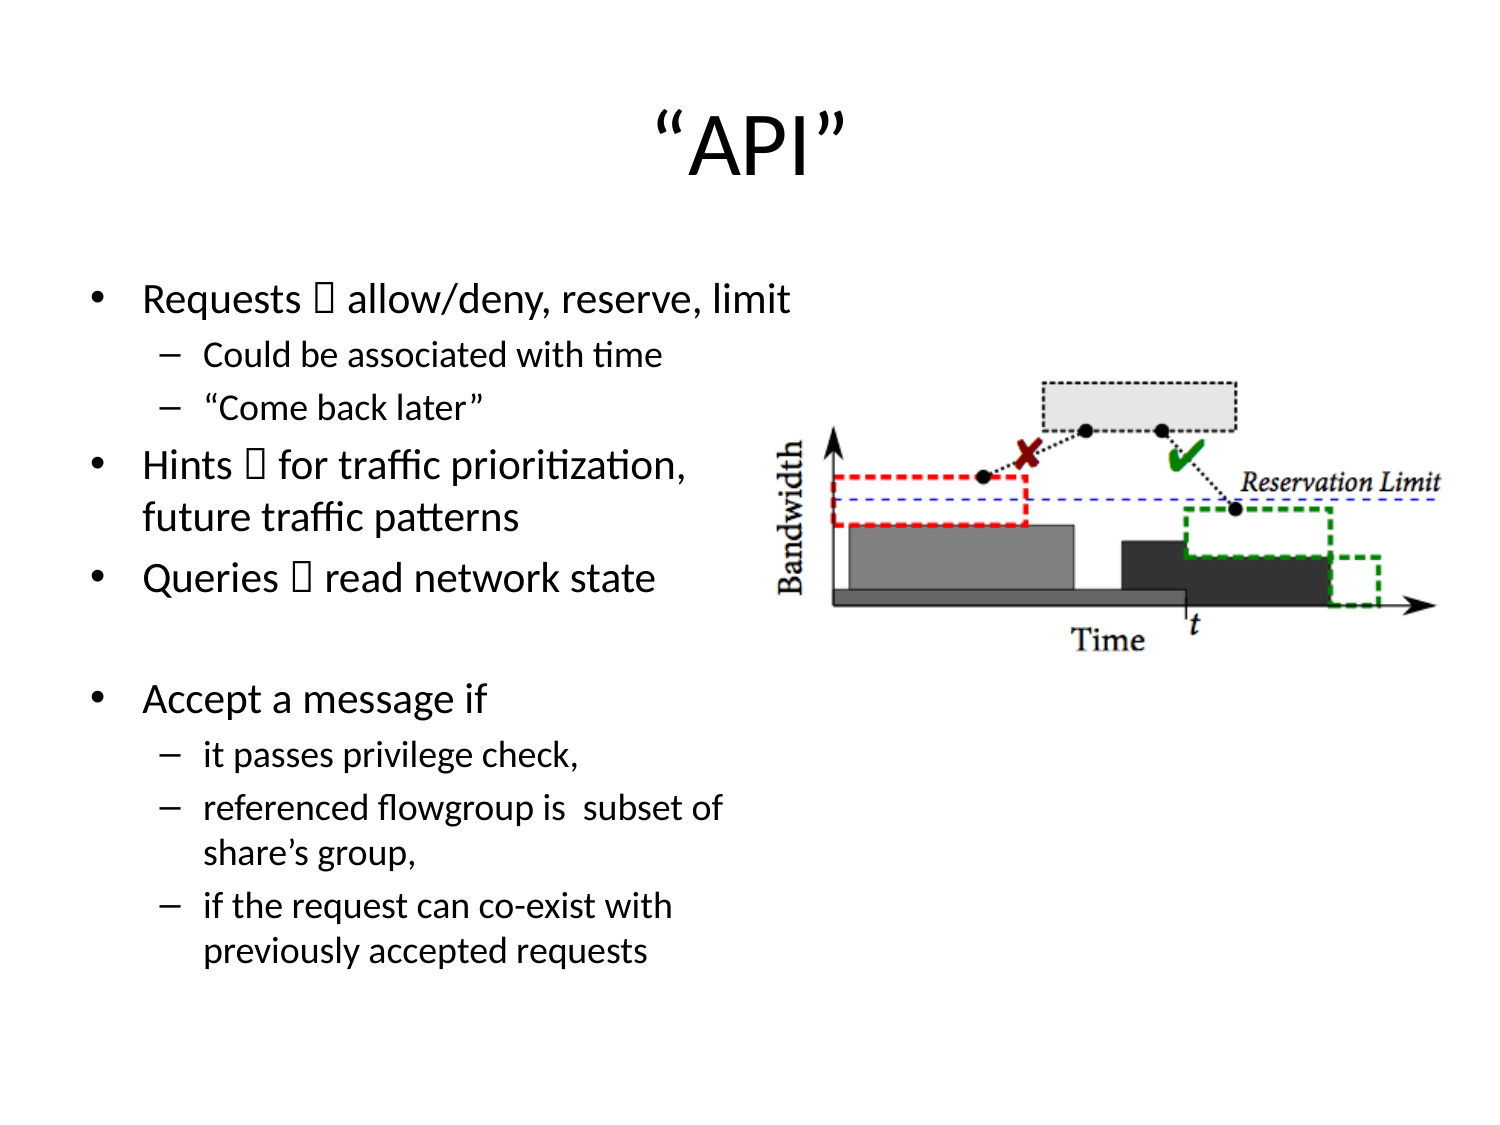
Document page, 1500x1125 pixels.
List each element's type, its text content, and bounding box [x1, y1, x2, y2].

title “API” [75, 45, 1425, 233]
picture [742, 354, 1500, 684]
list Requests  allow/deny, reserve, limit Could be associated with time “Come back later” Hints  for traffic prioritization, future traffic patterns Queries  read network state Accept a message if it passes privilege check, referenced flowgroup is subset of share’s group, if the request can co-exist with previously accepted requests [75, 262, 807, 1005]
